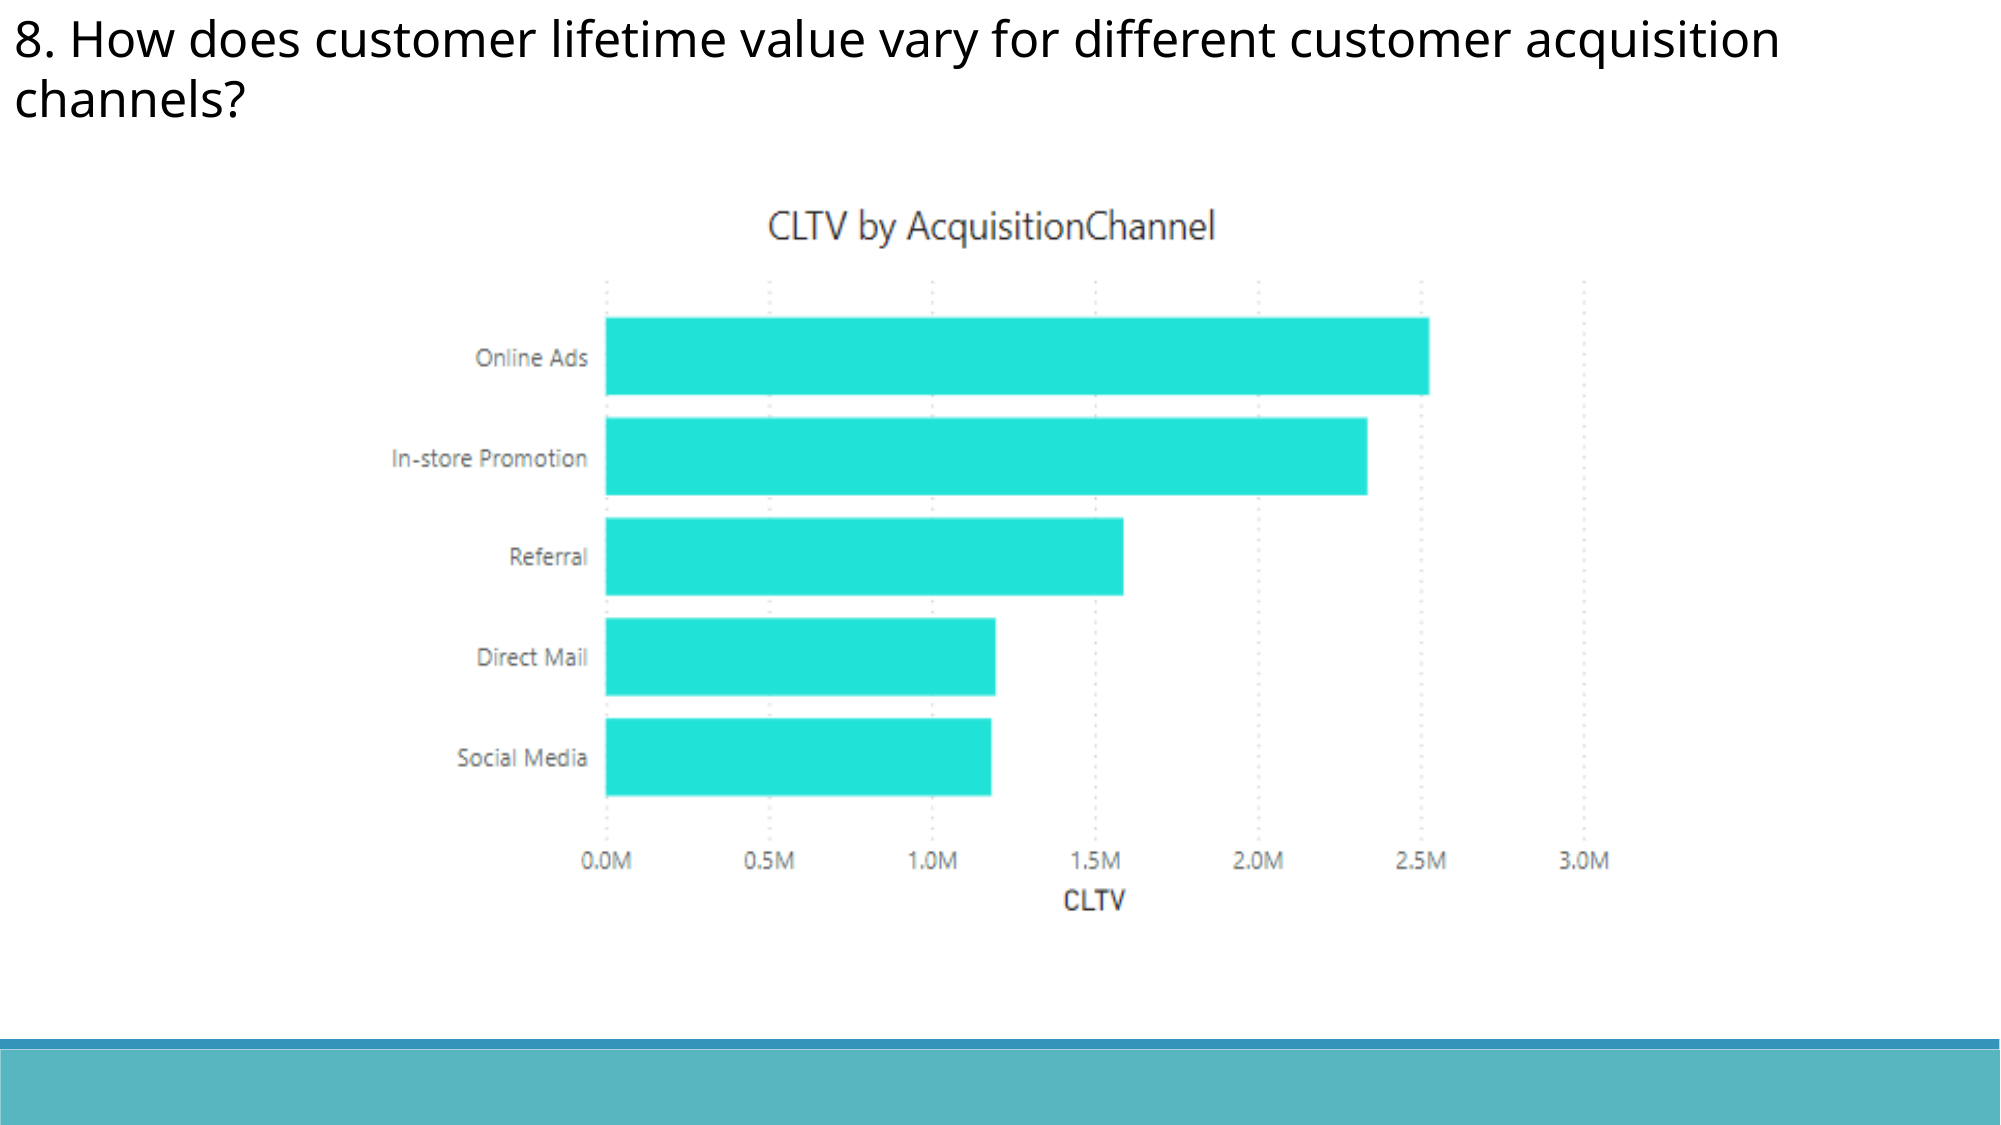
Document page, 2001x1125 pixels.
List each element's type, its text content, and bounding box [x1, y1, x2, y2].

text_box 8. How does customer lifetime value vary for different customer acquisition channels? [0, 0, 2000, 135]
picture [373, 202, 1627, 923]
